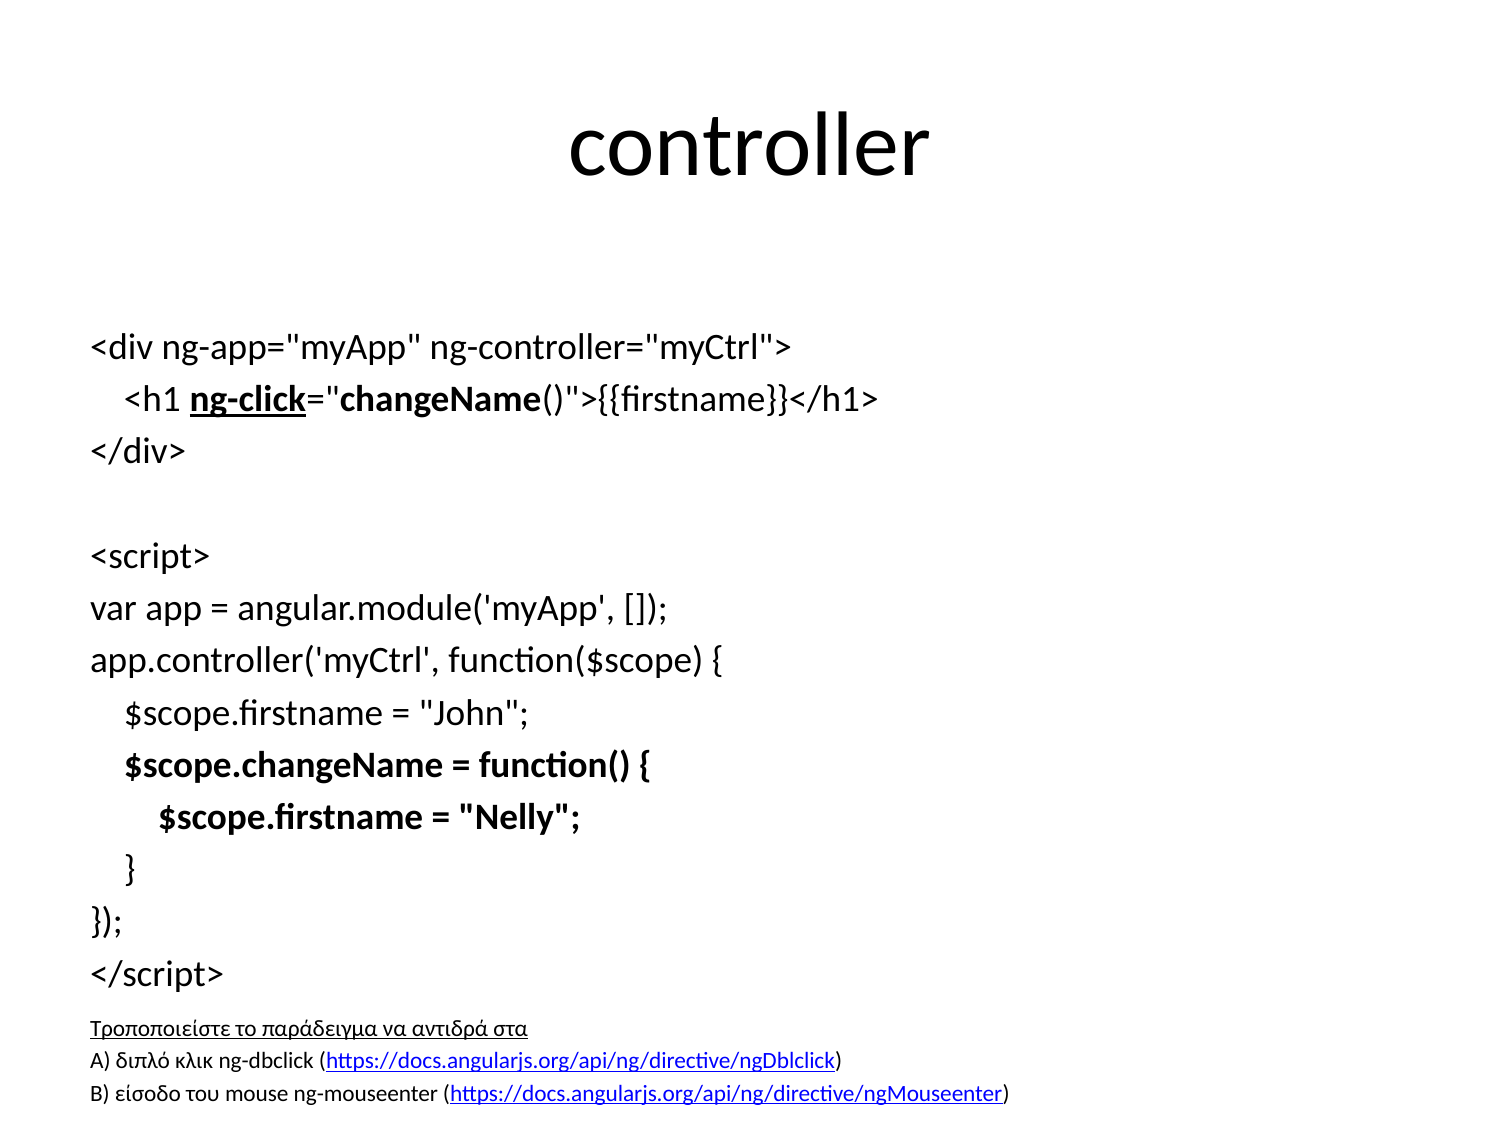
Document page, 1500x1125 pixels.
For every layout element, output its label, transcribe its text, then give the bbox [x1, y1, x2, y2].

list <div ng-app="myApp" ng-controller="myCtrl"> <h1 ng-click="changeName()">{{firstname}}</h1> </div> <script> var app = angular.module('myApp', []); app.controller('myCtrl', function($scope) { $scope.firstname = "John"; $scope.changeName = function() { $scope.firstname = "Nelly"; } }); </script> Τροποποιείστε το παράδειγμα να αντιδρά στα Α) διπλό κλικ ng-dbclick (https://docs.angularjs.org/api/ng/directive/ngDblclick) Β) είσοδο του mouse ng-mouseenter (https://docs.angularjs.org/api/ng/directive/ngMouseenter) [75, 262, 1425, 1125]
title controller [75, 45, 1425, 233]
